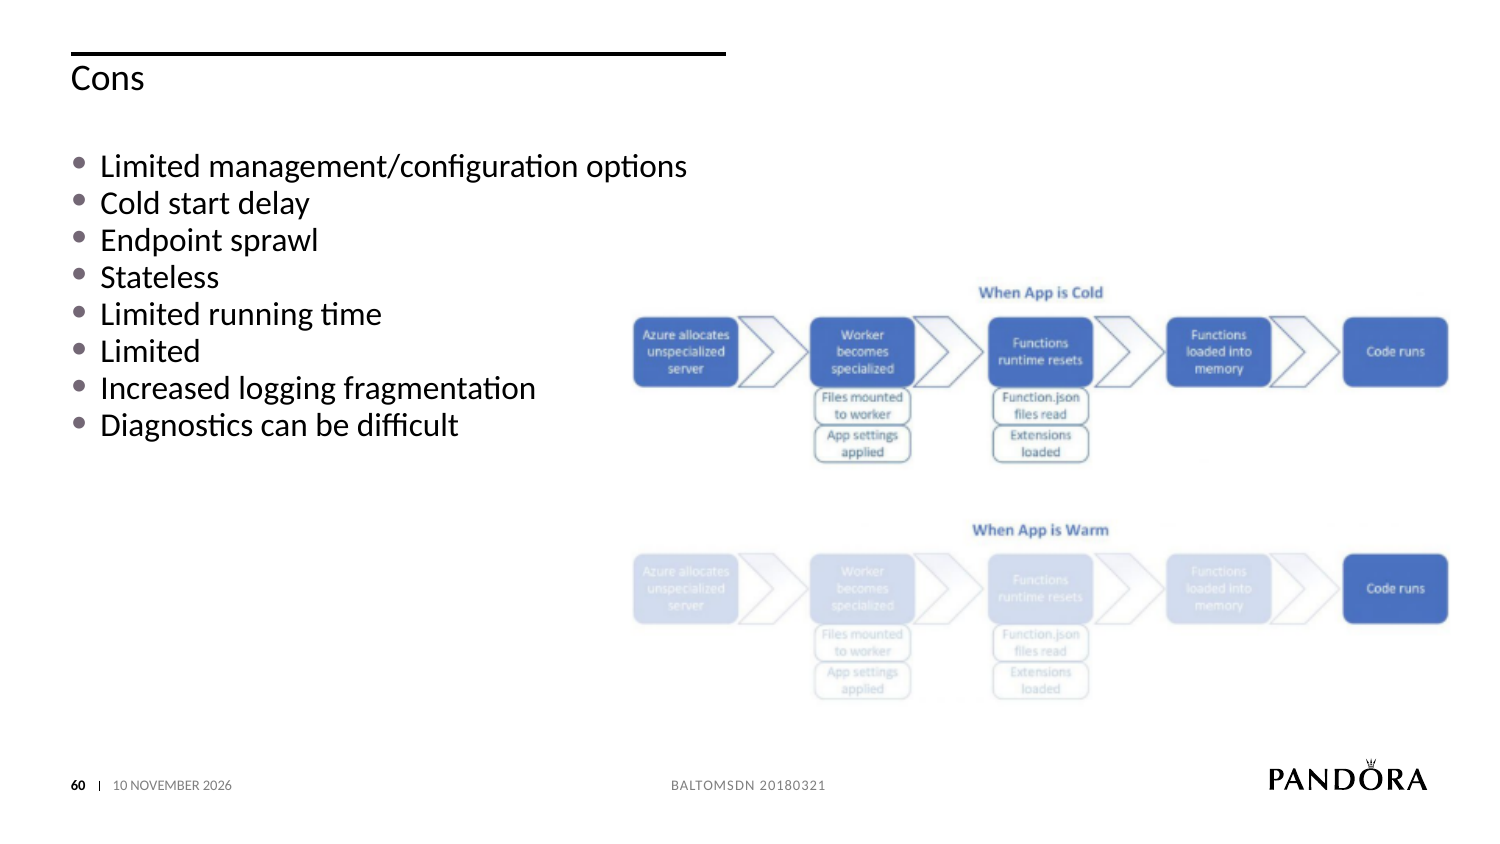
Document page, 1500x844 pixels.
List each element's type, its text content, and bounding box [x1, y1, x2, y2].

slide_number 60 [70, 776, 104, 794]
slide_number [112, 776, 349, 794]
picture [619, 271, 1461, 717]
list Limited management/configuration options Cold start delay Endpoint sprawl Stateless Limited running time Limited Increased logging fragmentation Diagnostics can be difficult [70, 147, 1430, 718]
footer BaltoMSDn 20180321 [462, 776, 1034, 794]
title Cons [70, 53, 727, 145]
